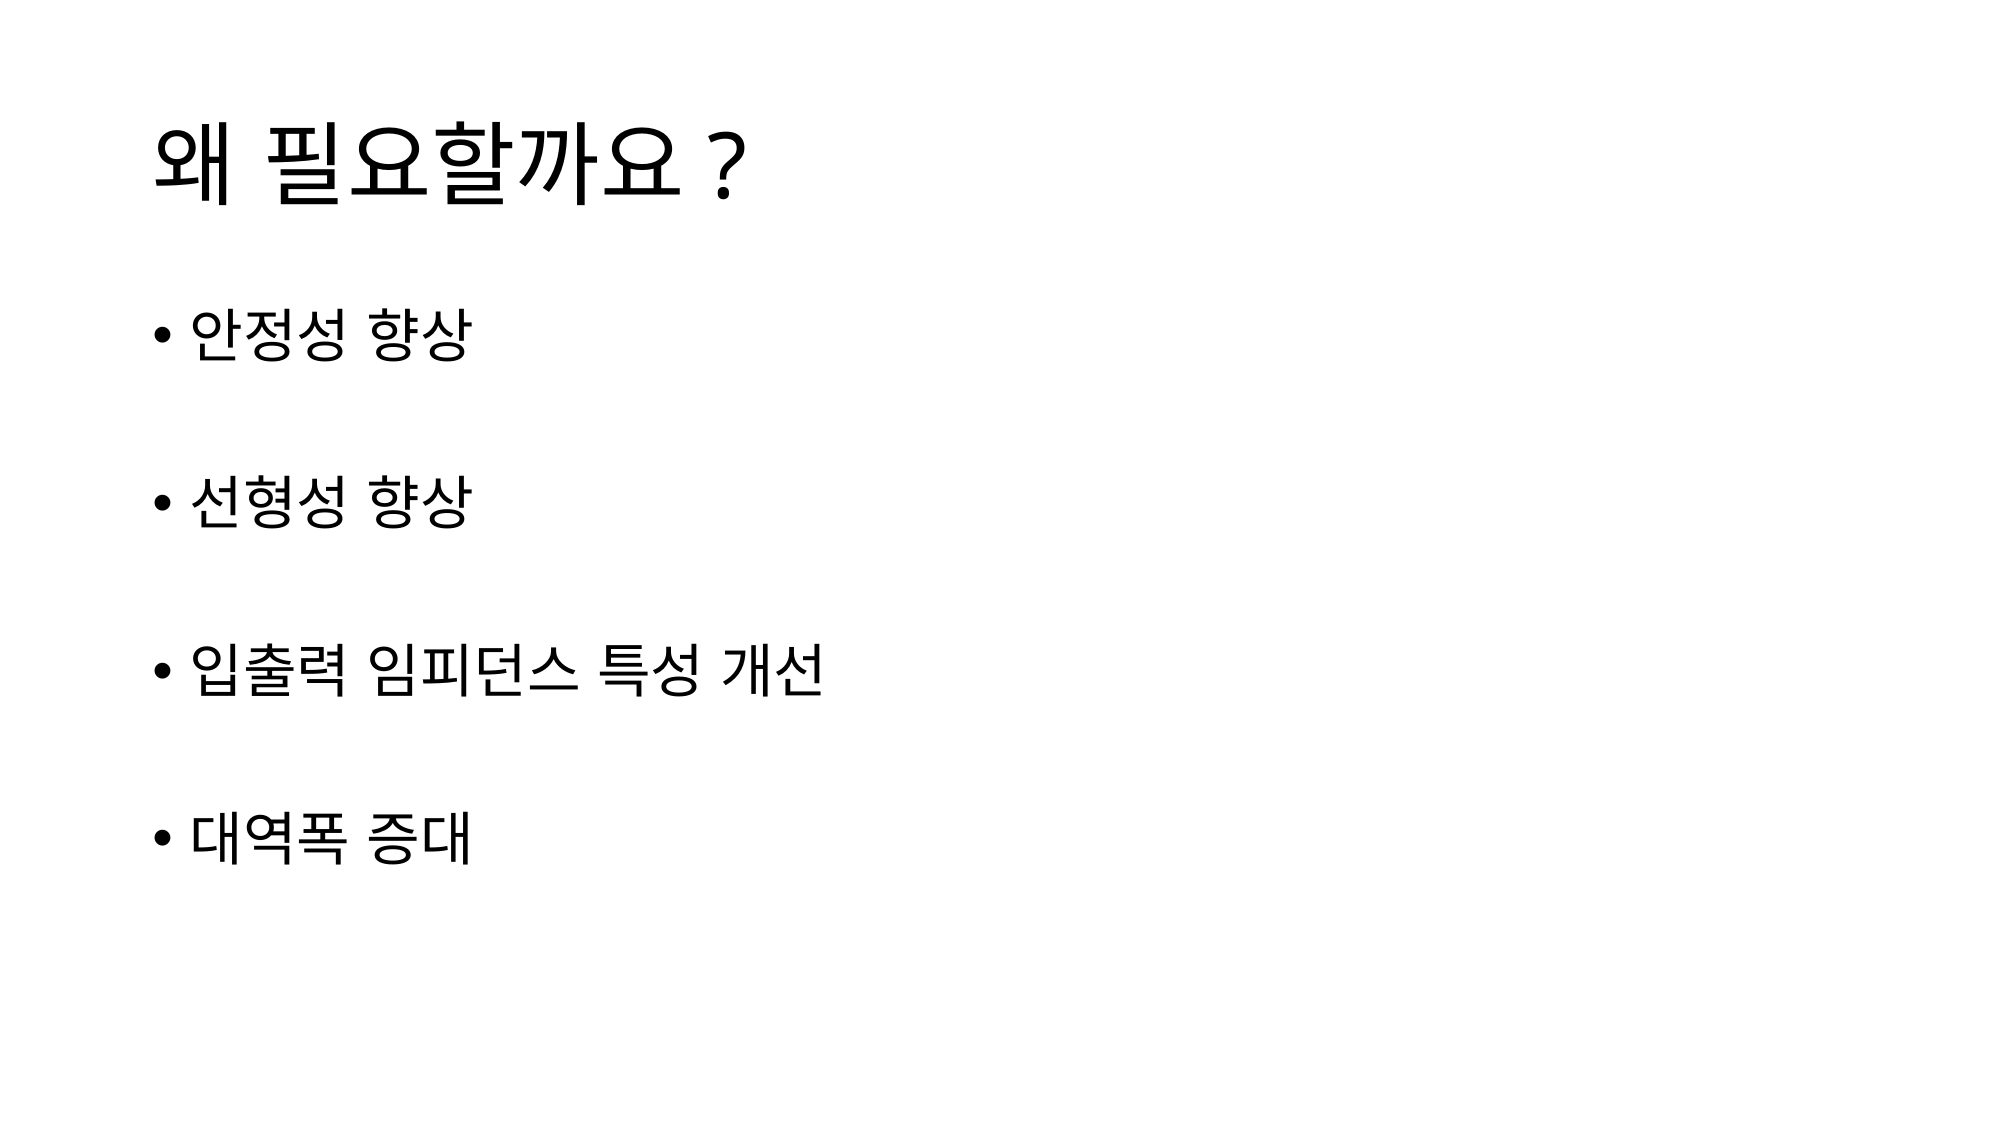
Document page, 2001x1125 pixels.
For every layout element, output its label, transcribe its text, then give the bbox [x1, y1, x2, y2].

list 안정성 향상 선형성 향상 입출력 임피던스 특성 개선 대역폭 증대 [137, 299, 1863, 1014]
title 왜 필요할까요? [137, 59, 1863, 278]
